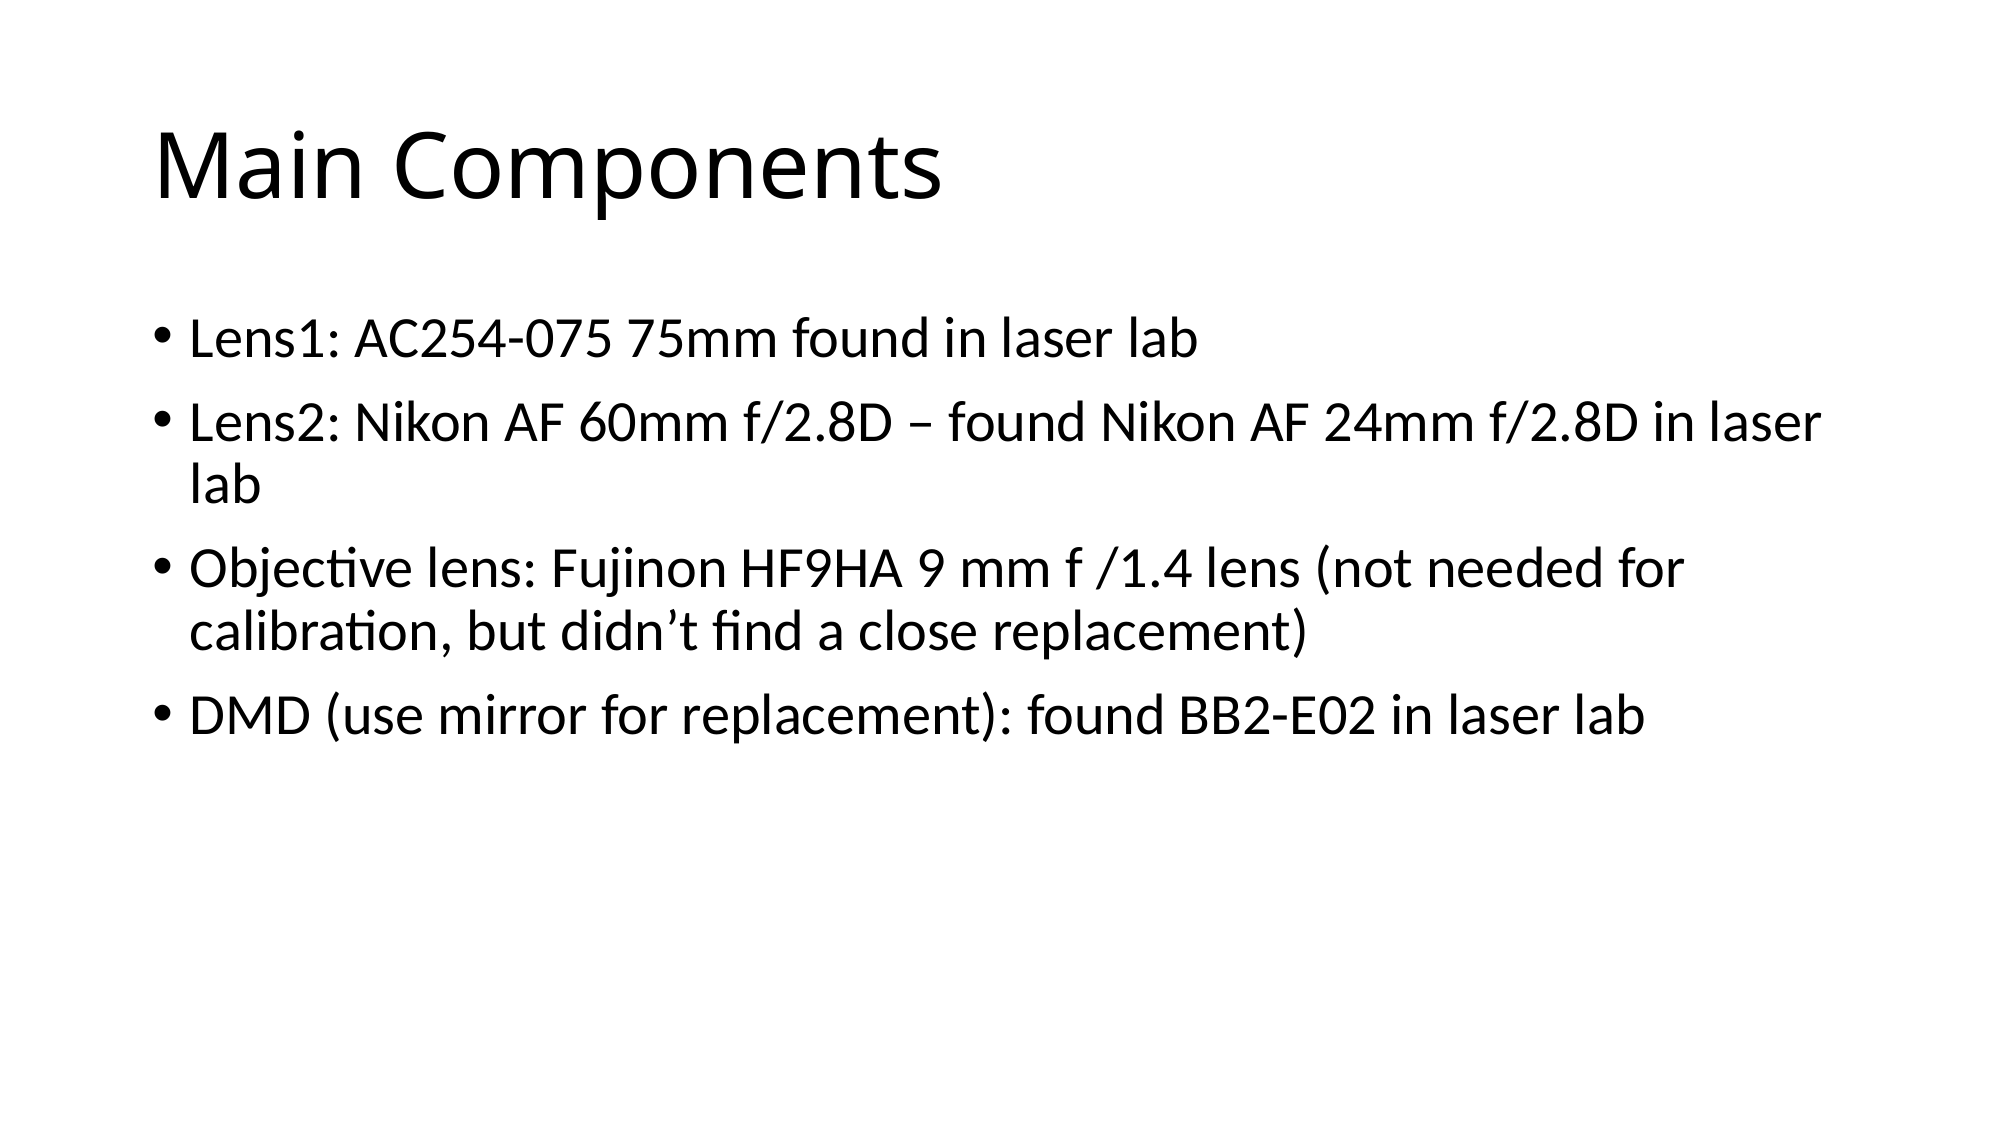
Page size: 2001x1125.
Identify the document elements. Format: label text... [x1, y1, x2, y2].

title Main Components [137, 59, 1863, 278]
list Lens1: AC254-075 75mm found in laser lab Lens2: Nikon AF 60mm f/2.8D – found Nikon AF 24mm f/2.8D in laser lab Objective lens: Fujinon HF9HA 9 mm f /1.4 lens (not needed for calibration, but didn’t find a close replacement) DMD (use mirror for replacement): found BB2-E02 in laser lab [137, 299, 1863, 1014]
